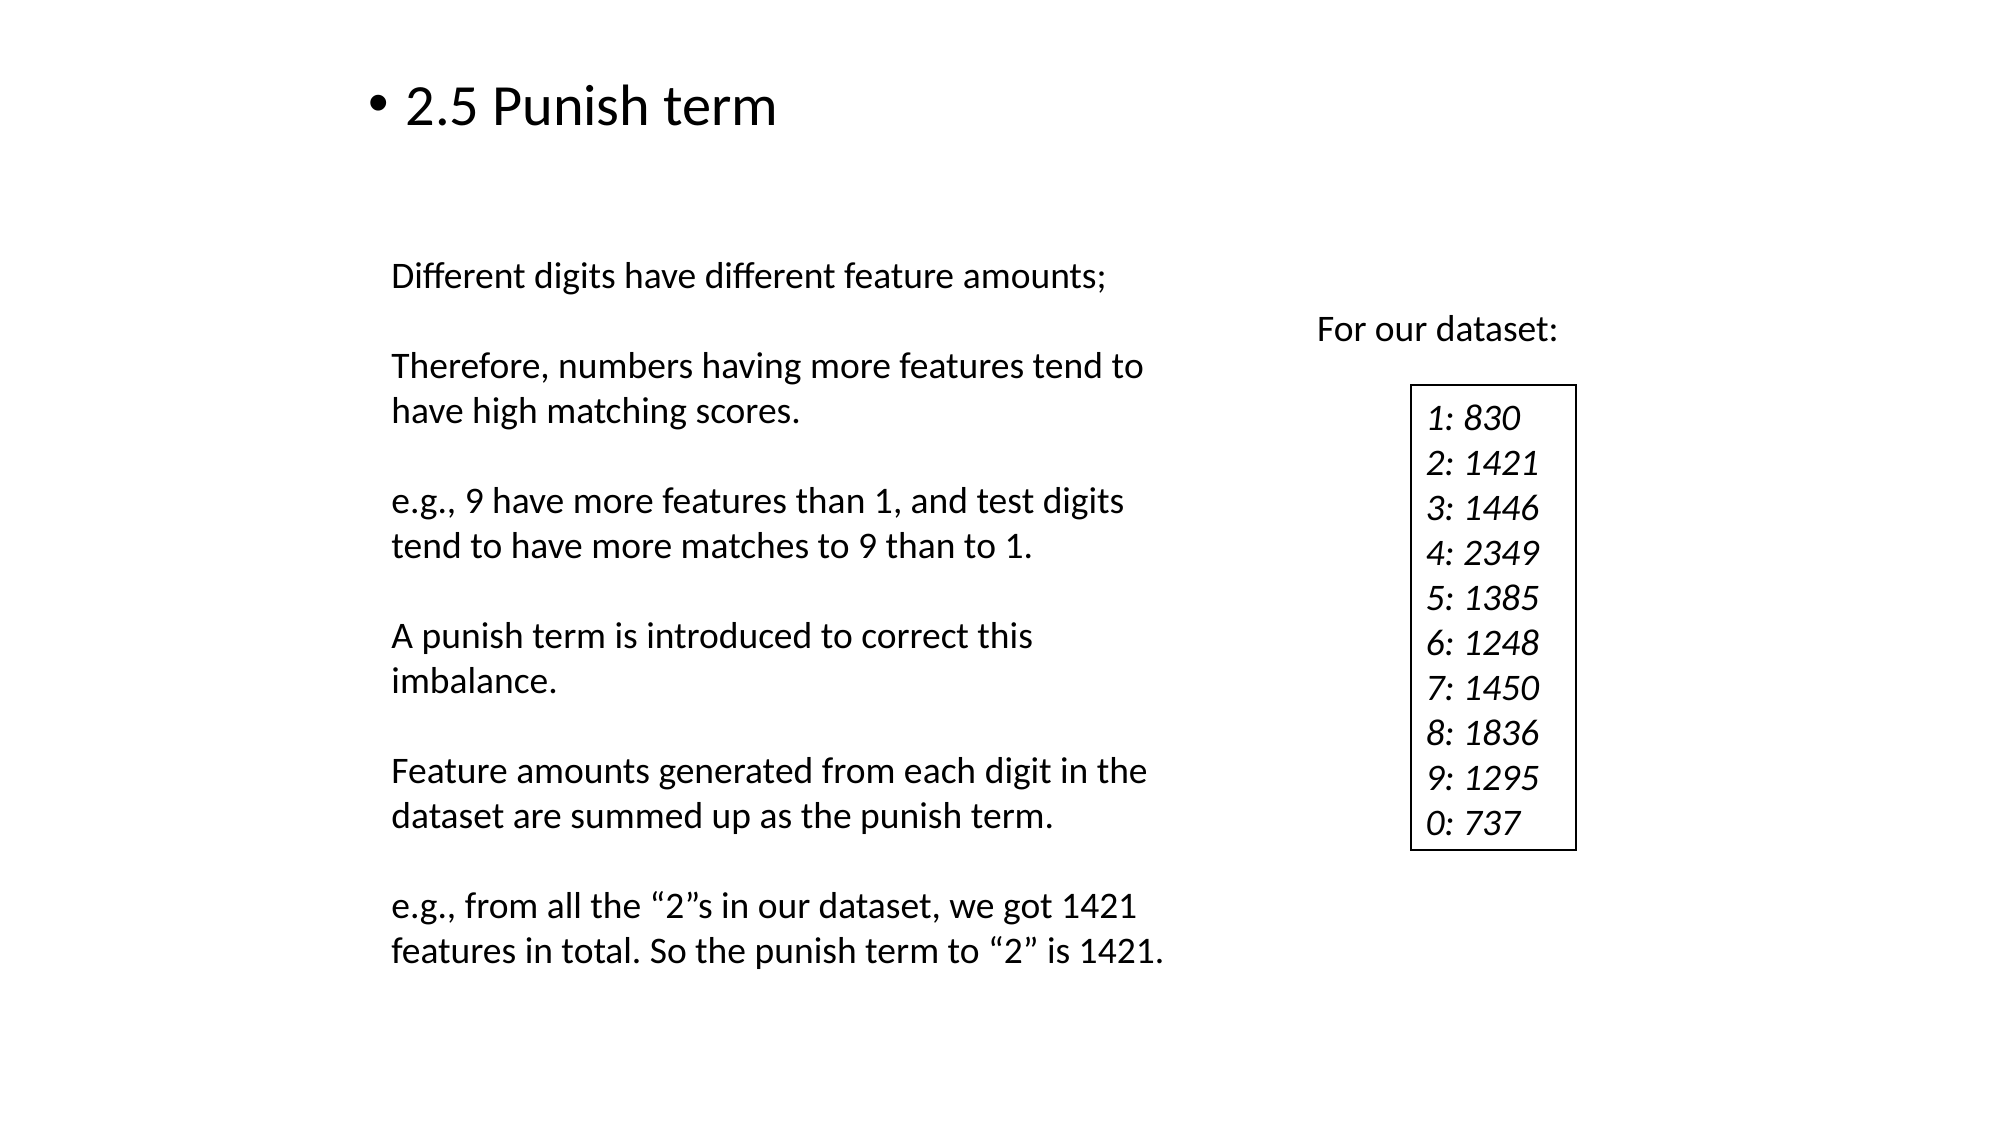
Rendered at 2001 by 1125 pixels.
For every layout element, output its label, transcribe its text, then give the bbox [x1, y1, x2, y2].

text_box For our dataset: [1302, 296, 1574, 357]
list 2.5 Punish term [353, 67, 1647, 1014]
text_box Different digits have different feature amounts; Therefore, numbers having more features tend to have high matching scores. e.g., 9 have more features than 1, and test digits tend to have more matches to 9 than to 1. A punish term is introduced to correct this imbalance. Feature amounts generated from each digit in the dataset are summed up as the punish term. e.g., from all the “2”s in our dataset, we got 1421 features in total. So the punish term to “2” is 1421. [376, 243, 1205, 978]
text_box 1: 830 2: 1421 3: 1446 4: 2349 5: 1385 6: 1248 7: 1450 8: 1836 9: 1295 0: 737 [1410, 384, 1577, 851]
